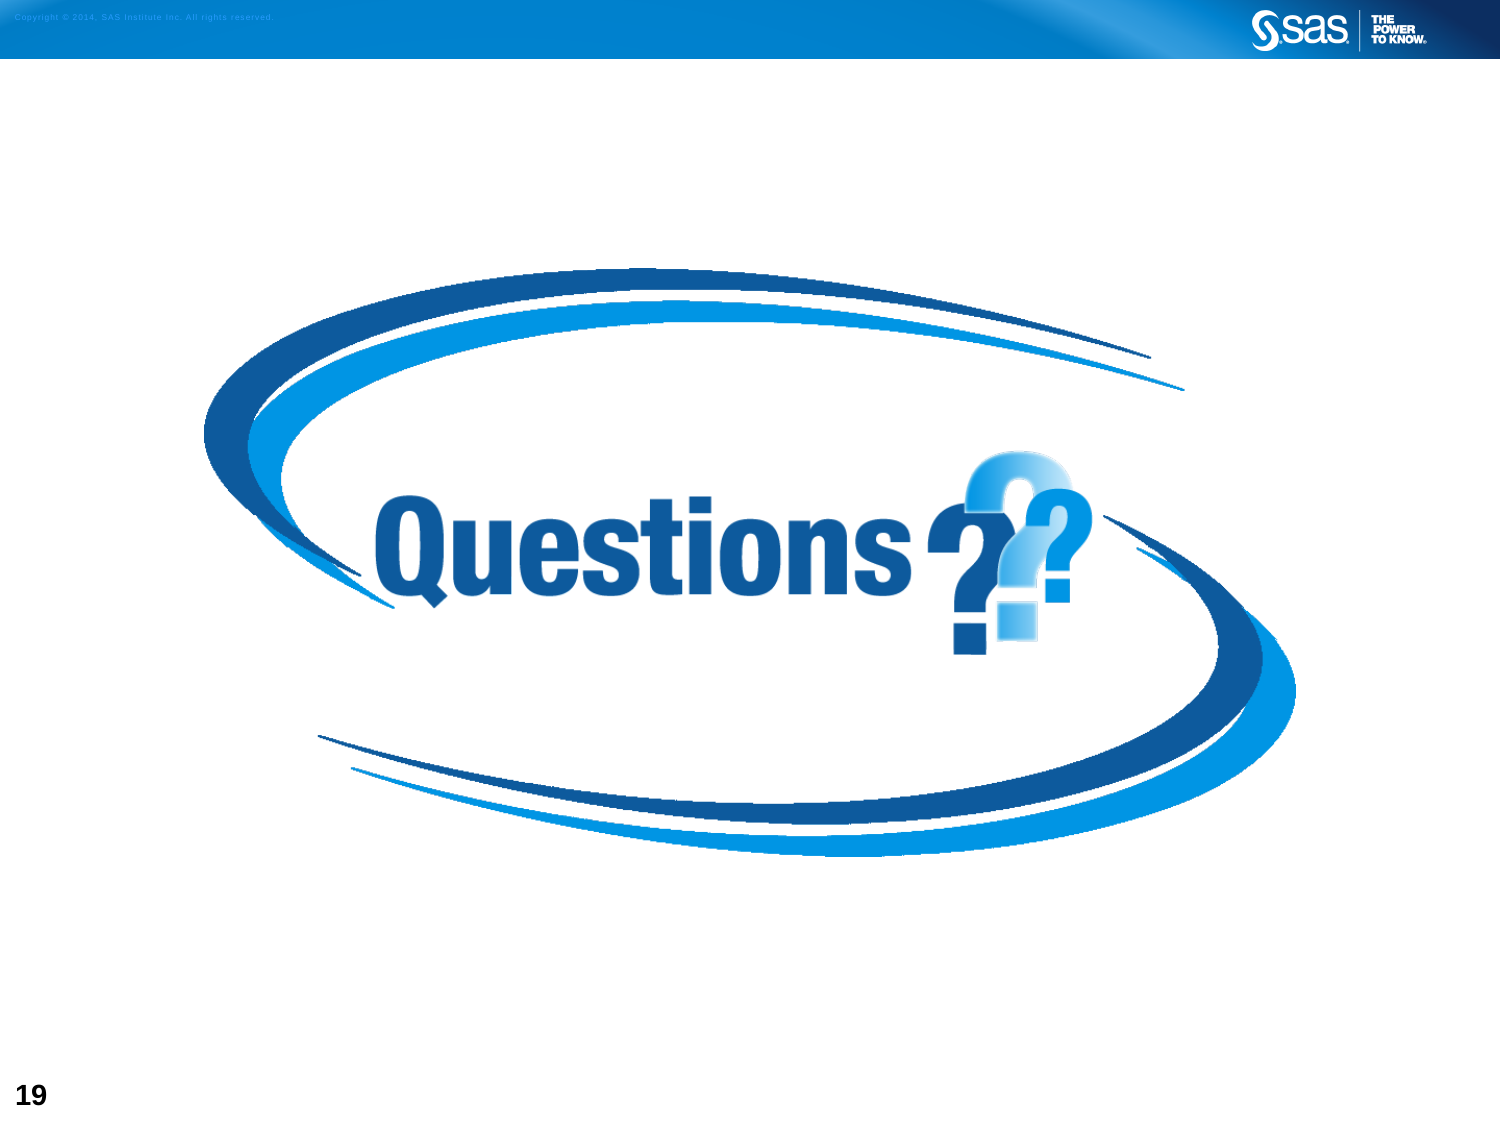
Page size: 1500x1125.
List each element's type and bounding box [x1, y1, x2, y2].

picture [0, 0, 1500, 59]
picture [886, 699, 1296, 857]
picture [203, 267, 1296, 857]
